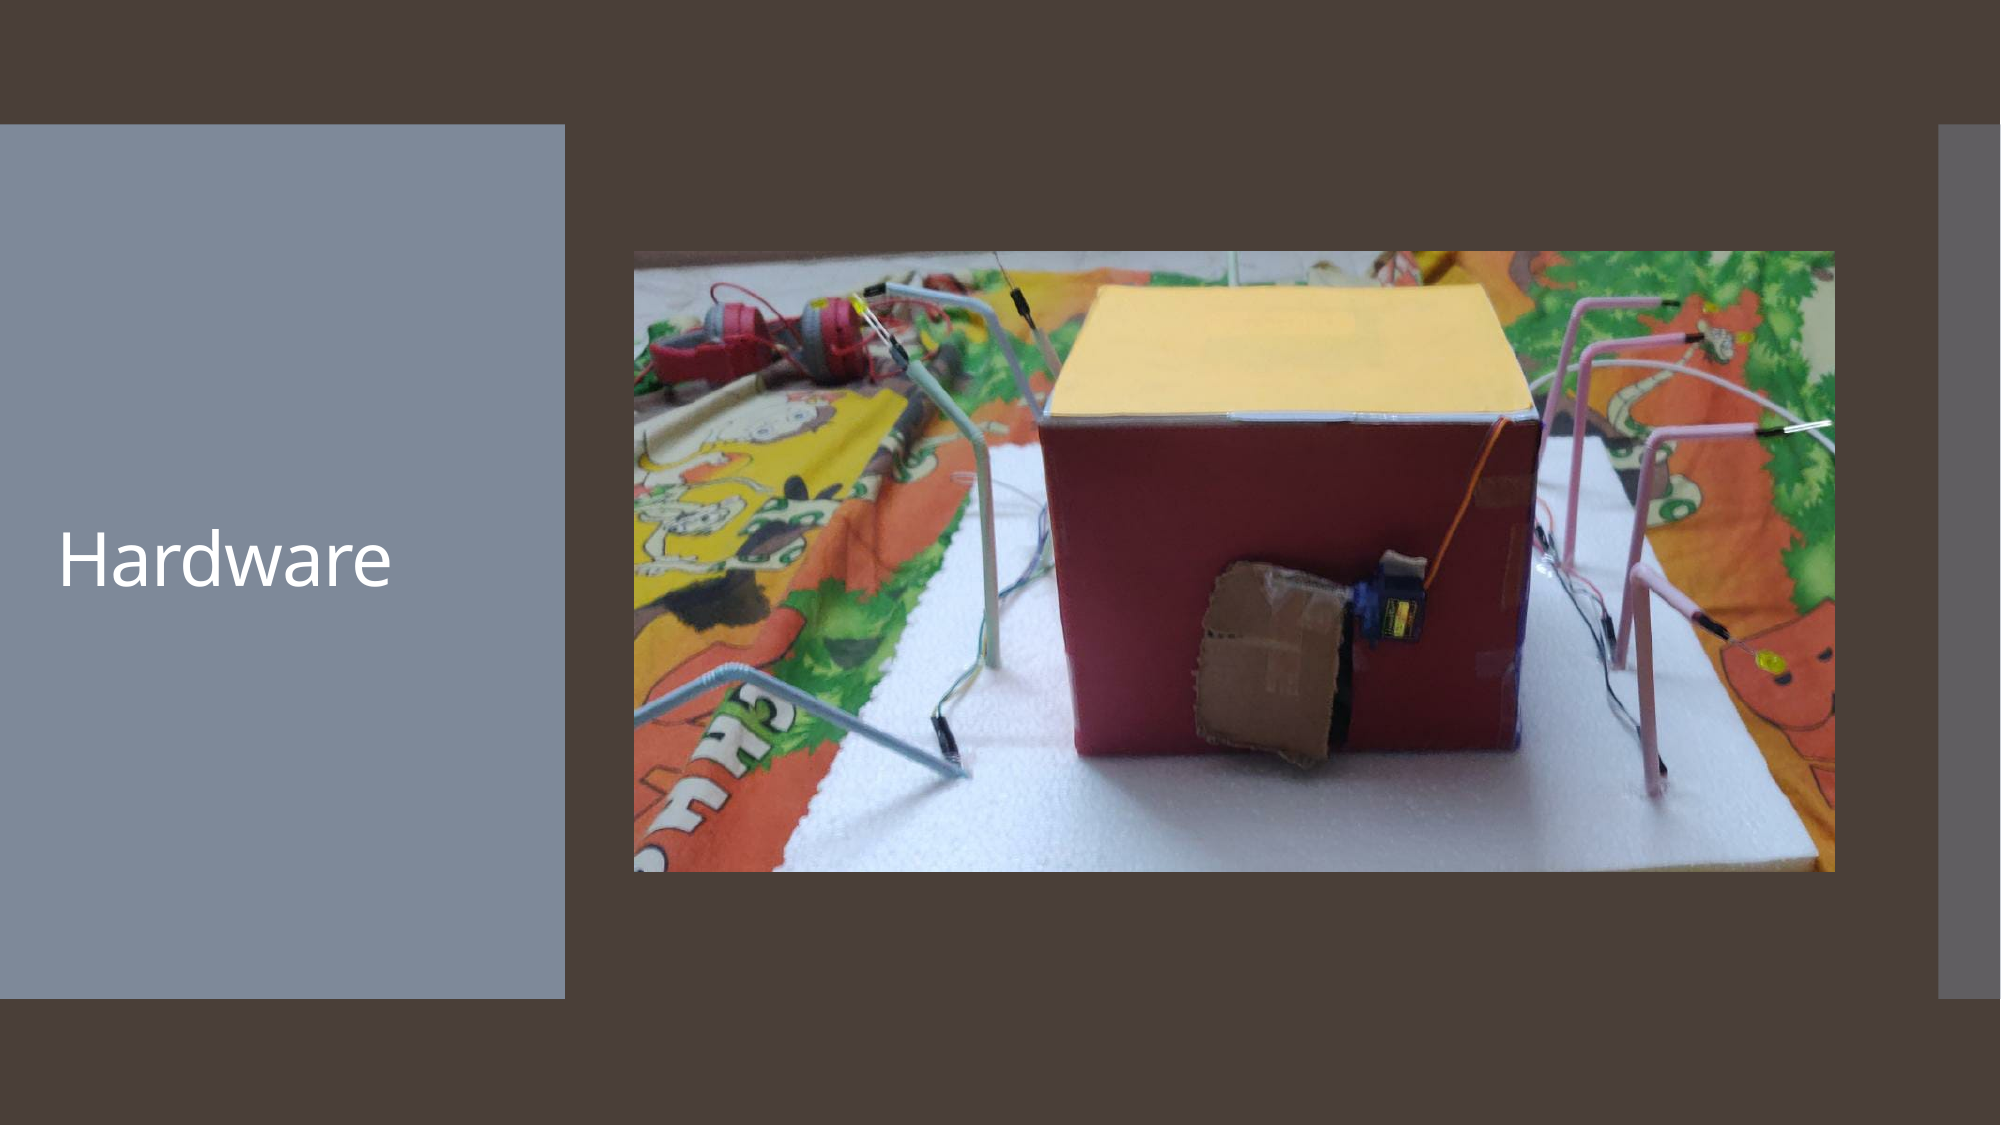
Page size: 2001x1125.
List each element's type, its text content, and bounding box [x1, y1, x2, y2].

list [634, 251, 1835, 872]
title Hardware [41, 184, 525, 940]
